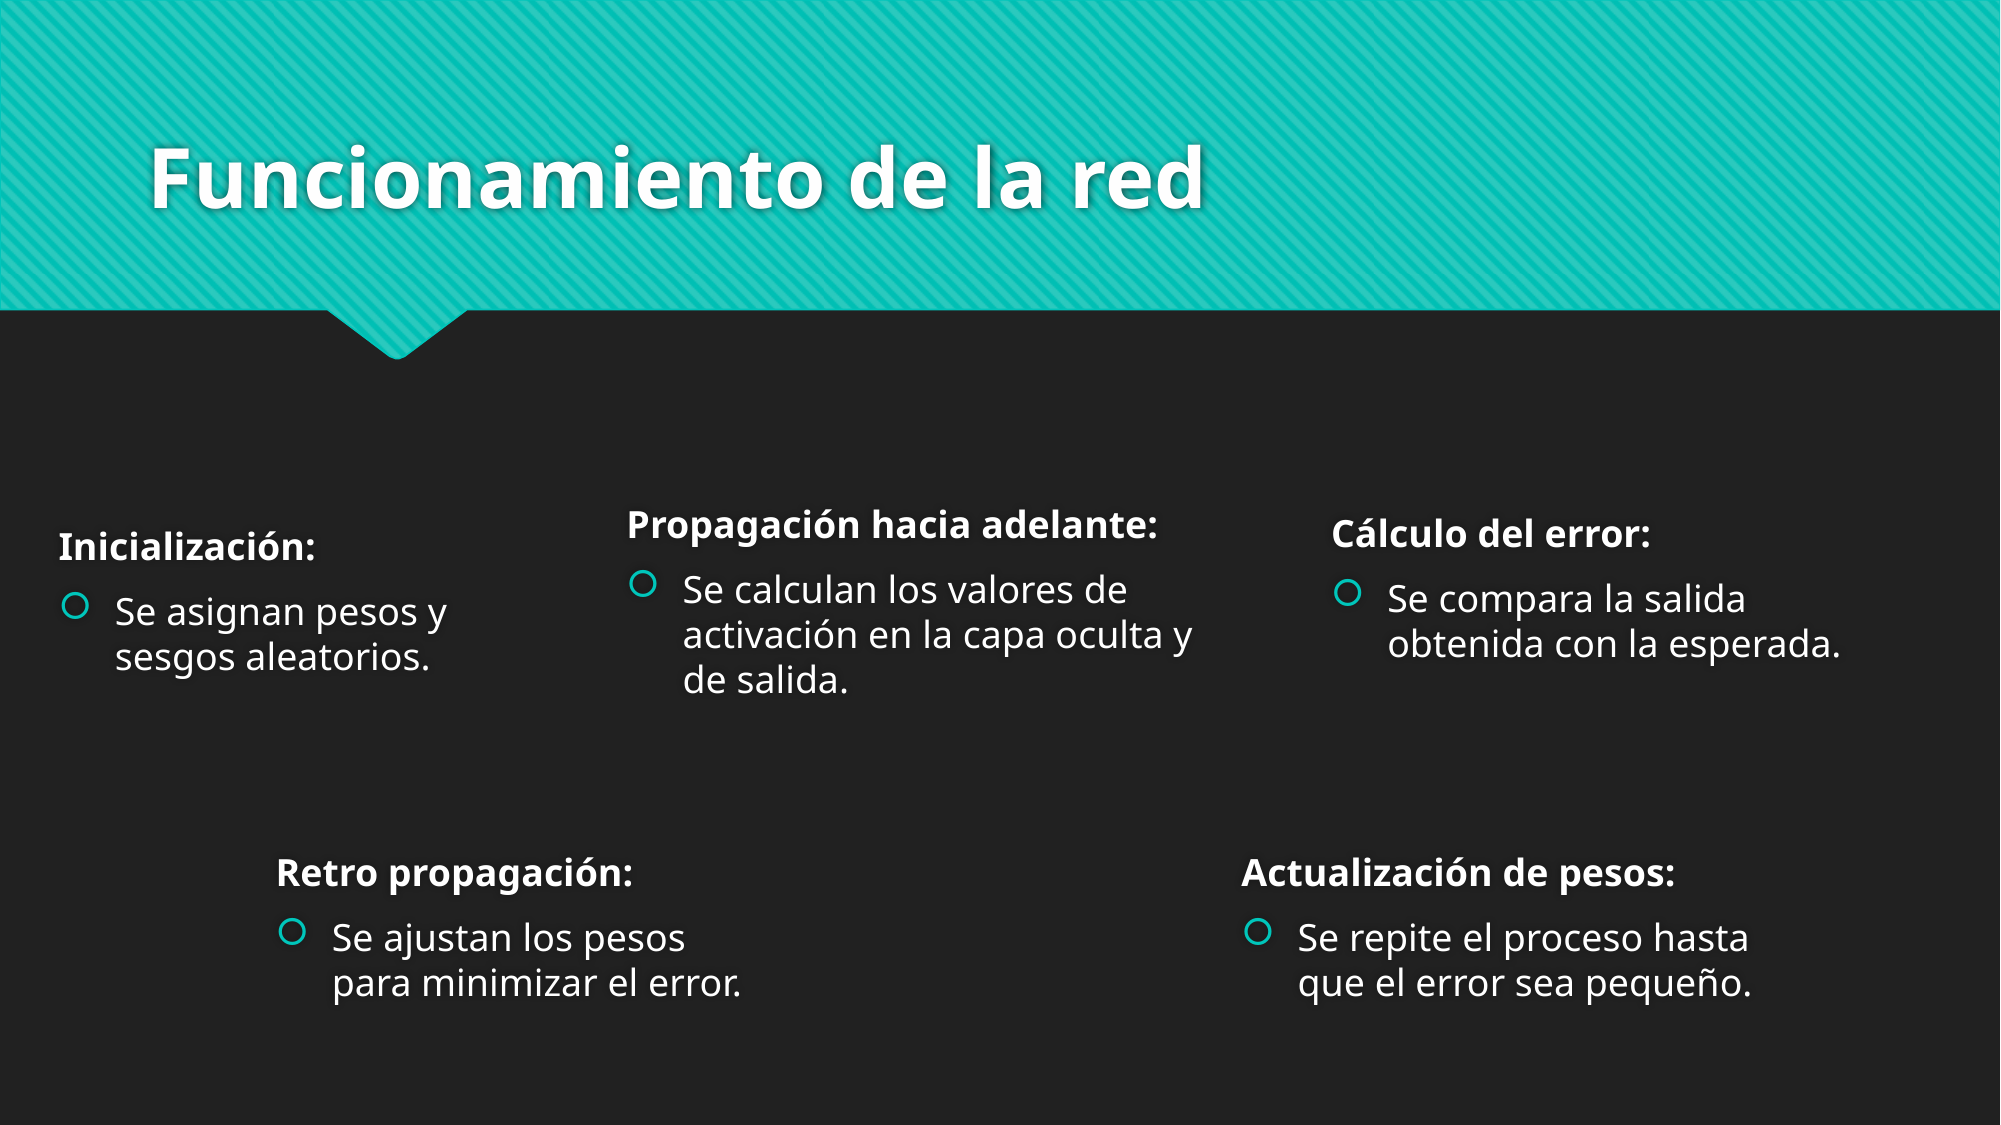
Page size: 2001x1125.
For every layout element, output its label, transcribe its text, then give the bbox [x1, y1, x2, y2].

title Funcionamiento de la red [132, 73, 1868, 233]
list Propagación hacia adelante: Se calculan los valores de activación en la capa oculta y de salida. [611, 472, 1227, 730]
text_box Inicialización: Se asignan pesos y sesgos aleatorios. [43, 472, 517, 730]
text_box Cálculo del error: Se compara la salida obtenida con la esperada. [1315, 446, 1905, 730]
text_box Actualización de pesos: Se repite el proceso hasta que el error sea pequeño. [1226, 777, 1842, 1075]
text_box Retro propagación: Se ajustan los pesos para minimizar el error. [260, 797, 774, 1055]
